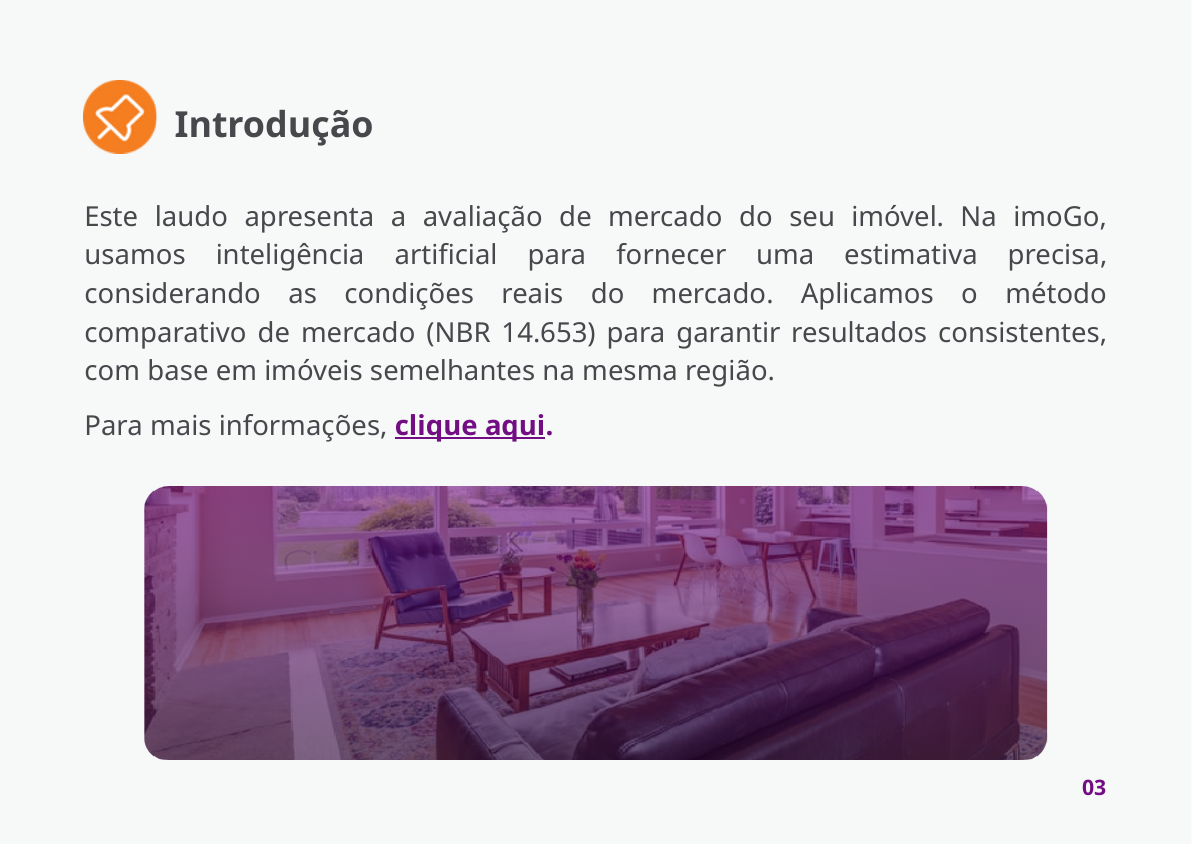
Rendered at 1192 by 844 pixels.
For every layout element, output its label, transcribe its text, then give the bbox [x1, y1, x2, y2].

text_box Introdução [174, 94, 466, 145]
text_box [144, 486, 1048, 760]
text_box Este laudo apresenta a avaliação de mercado do seu imóvel. Na imoGo, usamos inteligência artificial para fornecer uma estimativa precisa, considerando as condições reais do mercado. Aplicamos o método comparativo de mercado (NBR 14.653) para garantir resultados consistentes, com base em imóveis semelhantes na mesma região. Para mais informações, clique aqui. [84, 193, 1108, 445]
text_box 03 [1081, 770, 1108, 801]
text_box [83, 80, 157, 154]
